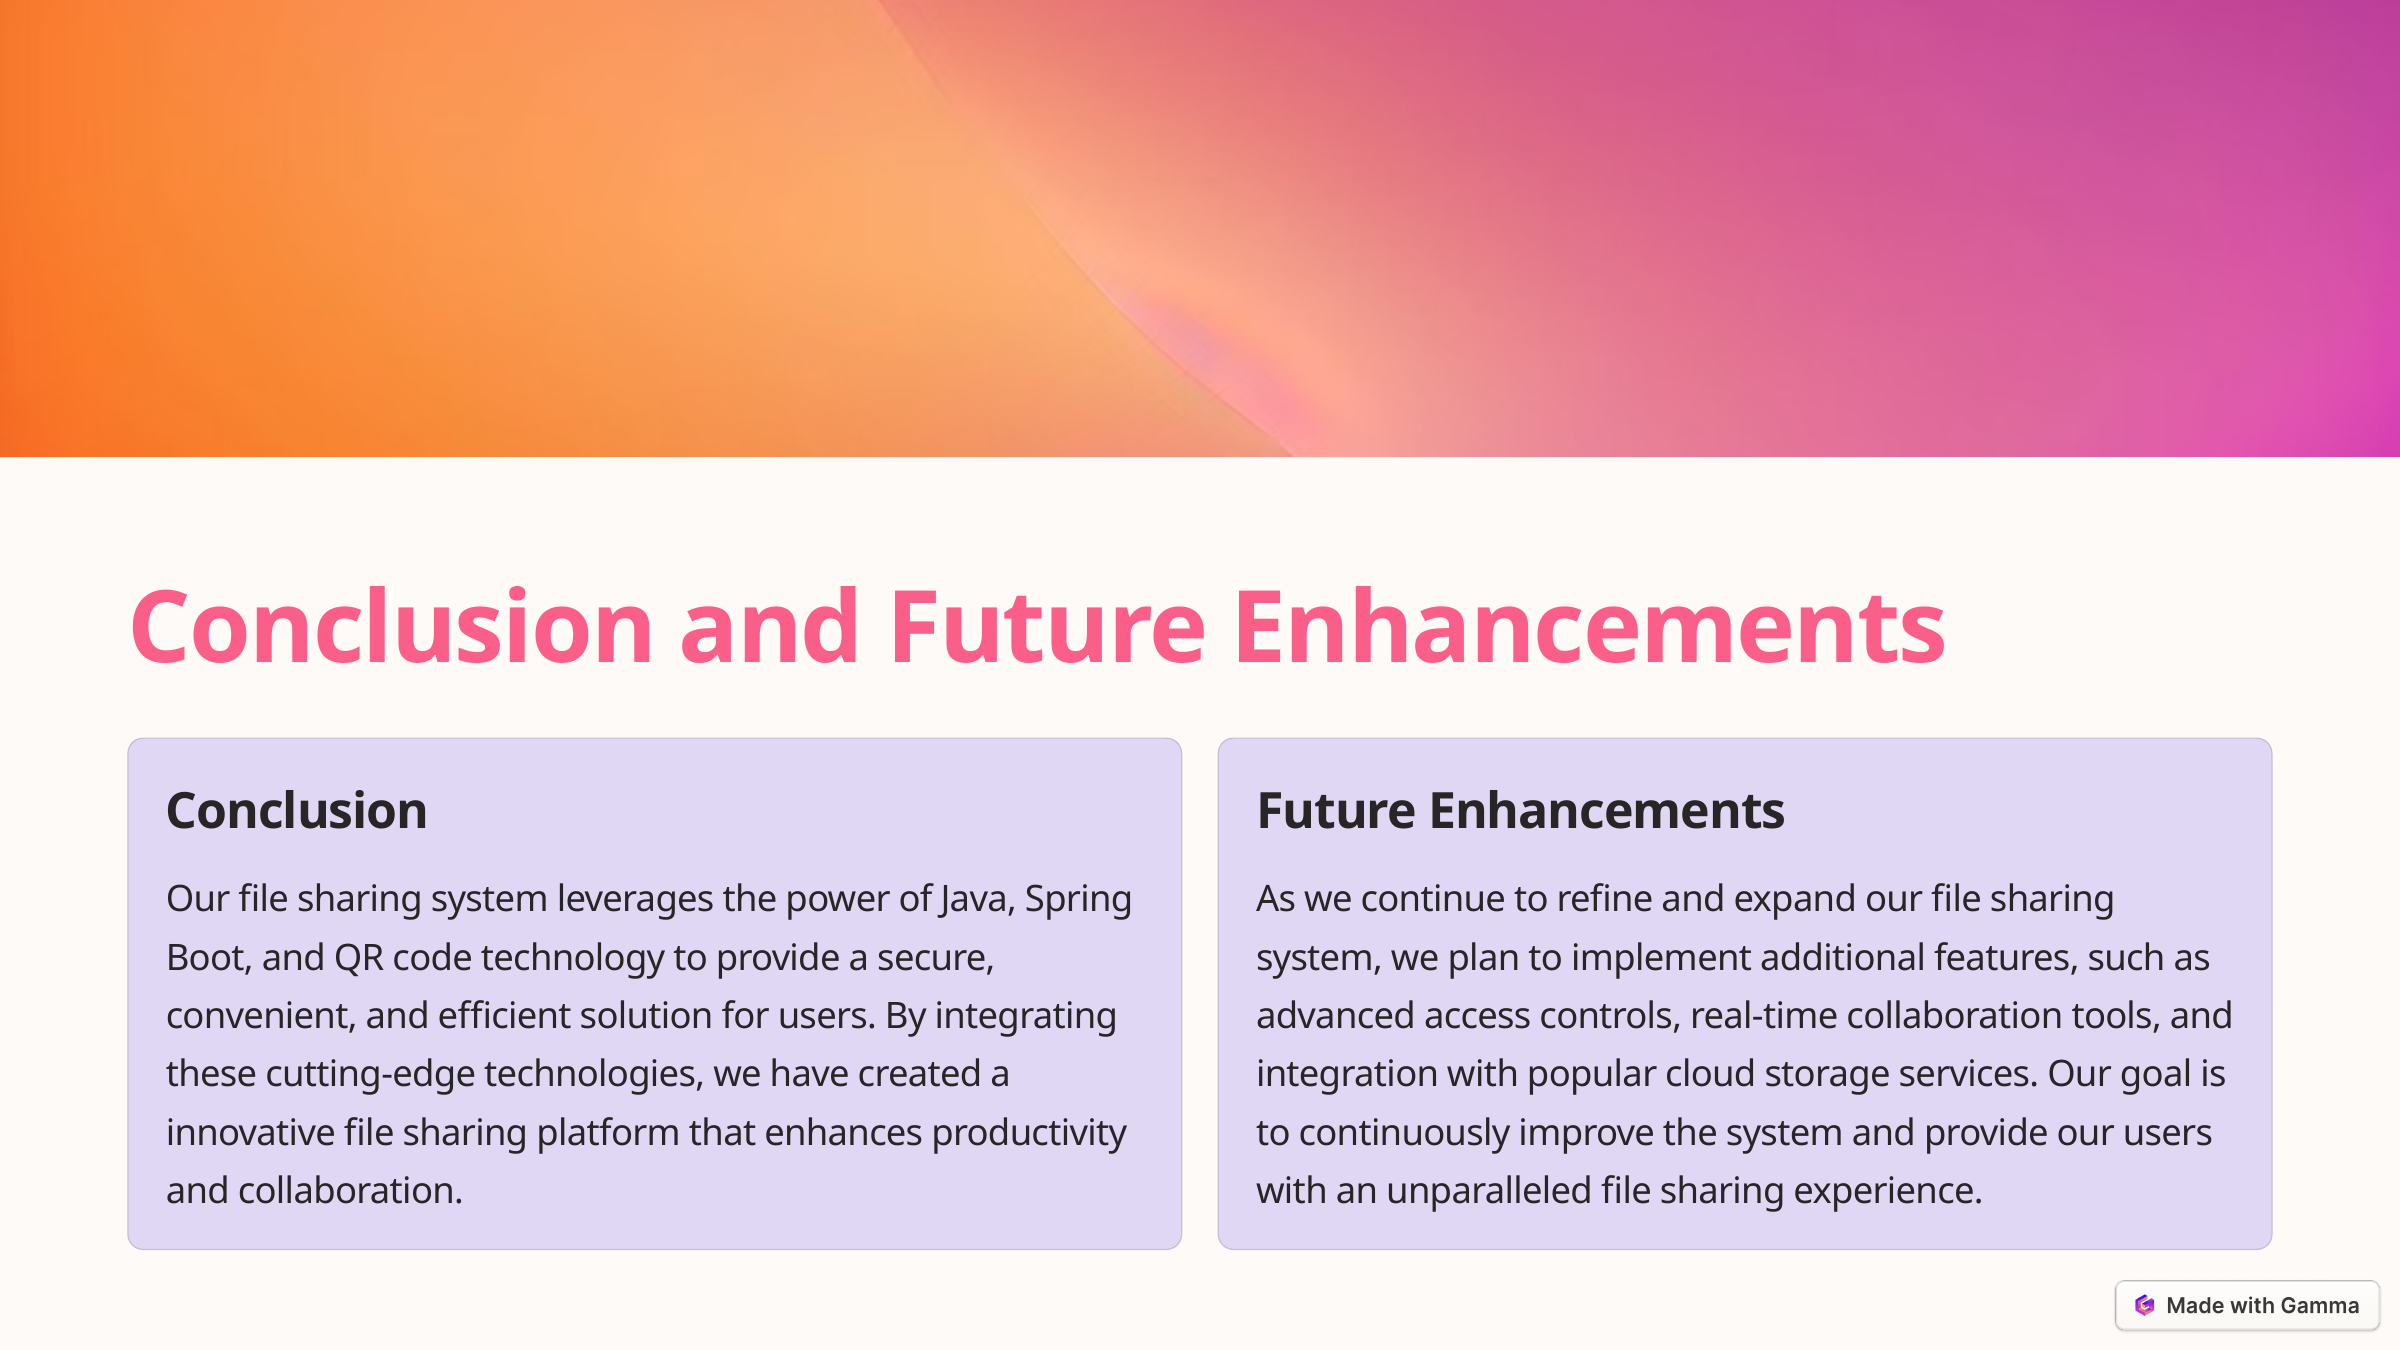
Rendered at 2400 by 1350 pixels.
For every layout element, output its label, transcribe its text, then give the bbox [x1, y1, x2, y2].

text_box As we continue to refine and expand our file sharing system, we plan to implement additional features, such as advanced access controls, real-time collaboration tools, and integration with popular cloud storage services. Our goal is to continuously improve the system and provide our users with an unparalleled file sharing experience. [1256, 860, 2235, 1212]
picture [0, 0, 2400, 458]
text_box Conclusion and Future Enhancements [127, 557, 1826, 684]
text_box Conclusion [165, 775, 669, 839]
text_box [127, 738, 1182, 1250]
text_box [1218, 738, 2273, 1250]
picture [2106, 1271, 2389, 1339]
text_box Future Enhancements [1256, 775, 1759, 839]
text_box Our file sharing system leverages the power of Java, Spring Boot, and QR code technology to provide a secure, convenient, and efficient solution for users. By integrating these cutting-edge technologies, we have created a innovative file sharing platform that enhances productivity and collaboration. [165, 860, 1144, 1212]
